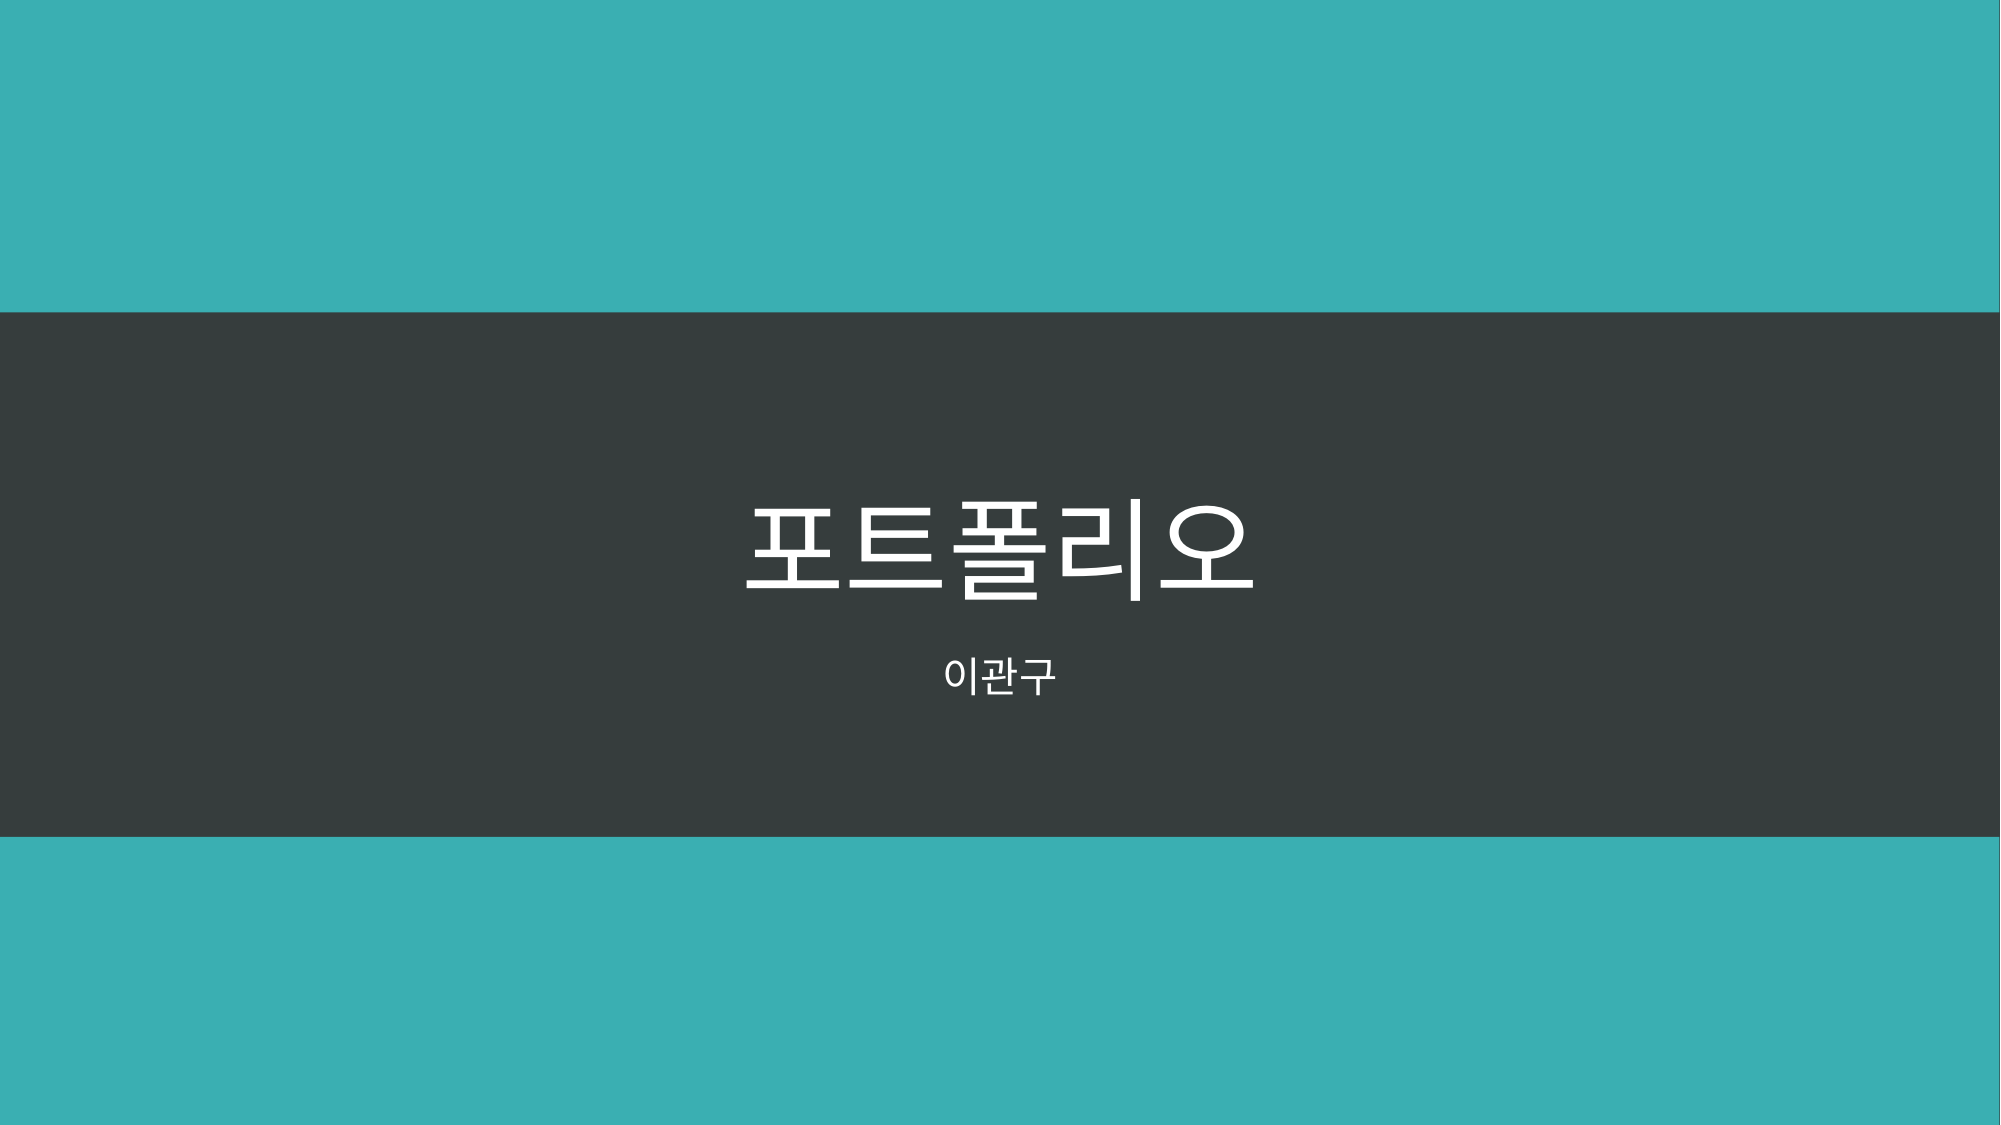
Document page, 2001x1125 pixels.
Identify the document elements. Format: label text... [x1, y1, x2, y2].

title 포트폴리오 [212, 375, 1788, 624]
subtitle 이관구 [212, 649, 1788, 800]
